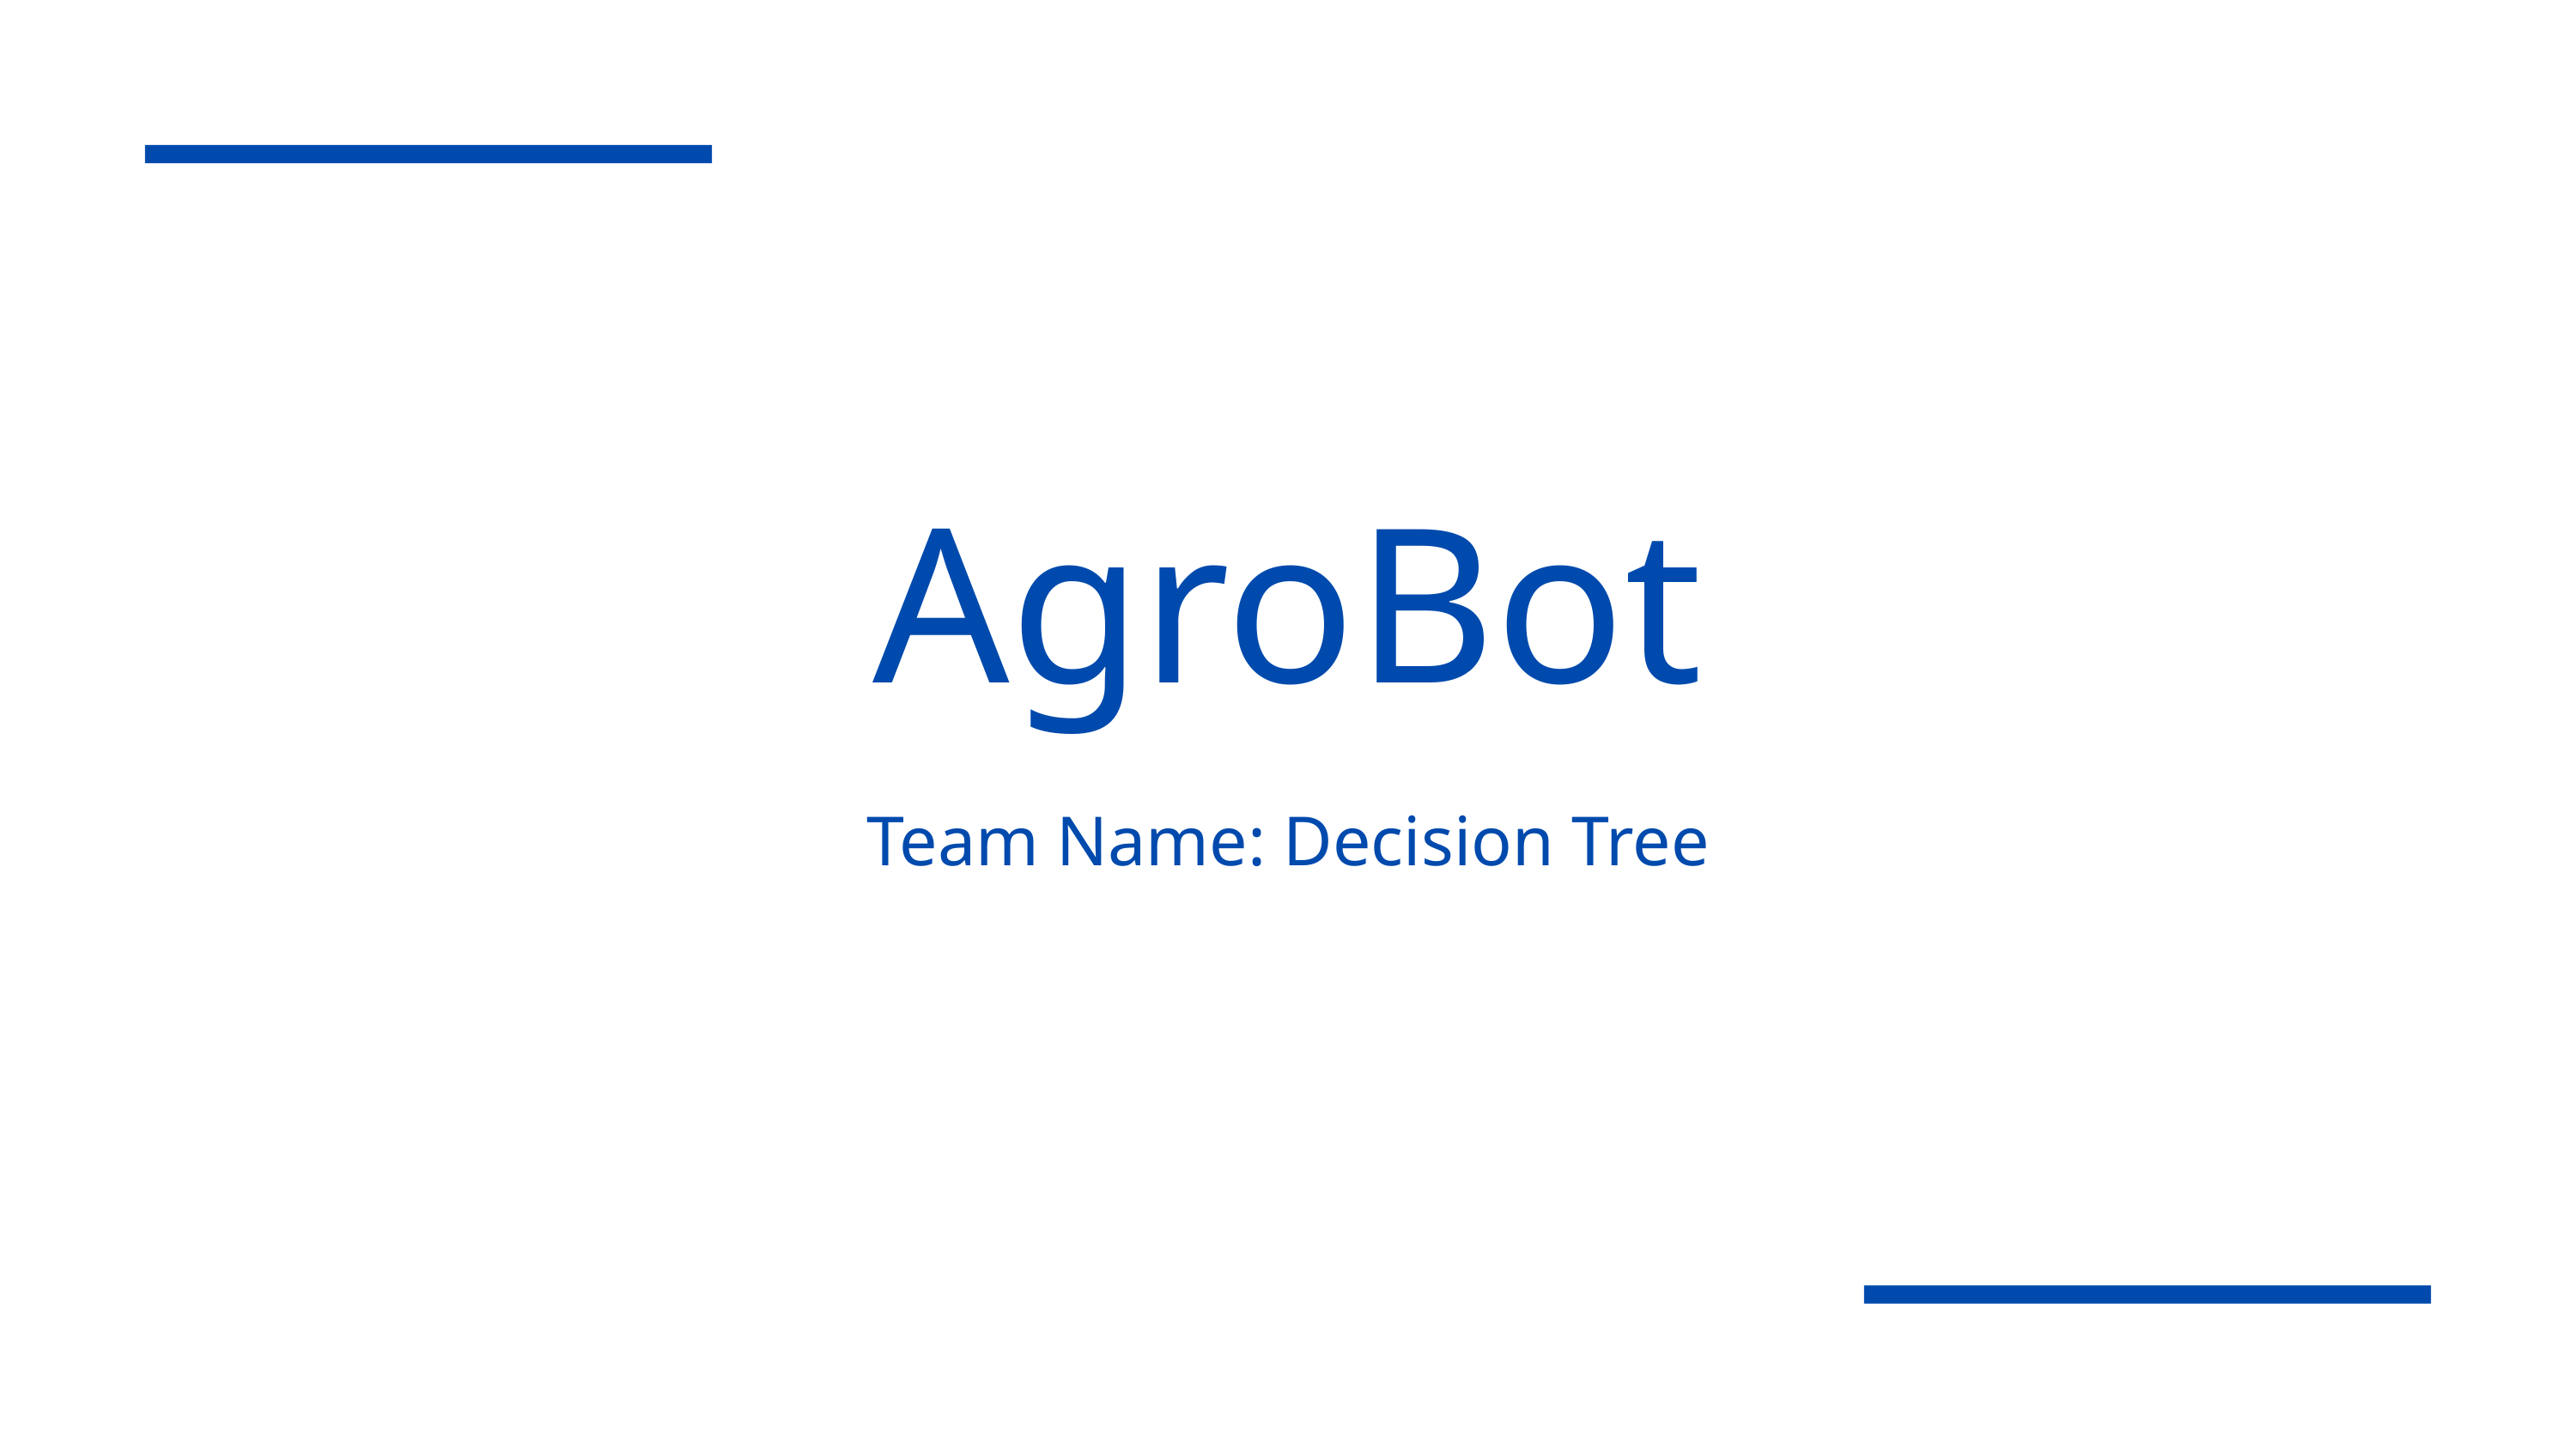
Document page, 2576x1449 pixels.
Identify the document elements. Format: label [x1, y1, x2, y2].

text_box [144, 144, 713, 164]
text_box [1863, 1285, 2432, 1304]
text_box [264, 468, 2311, 872]
